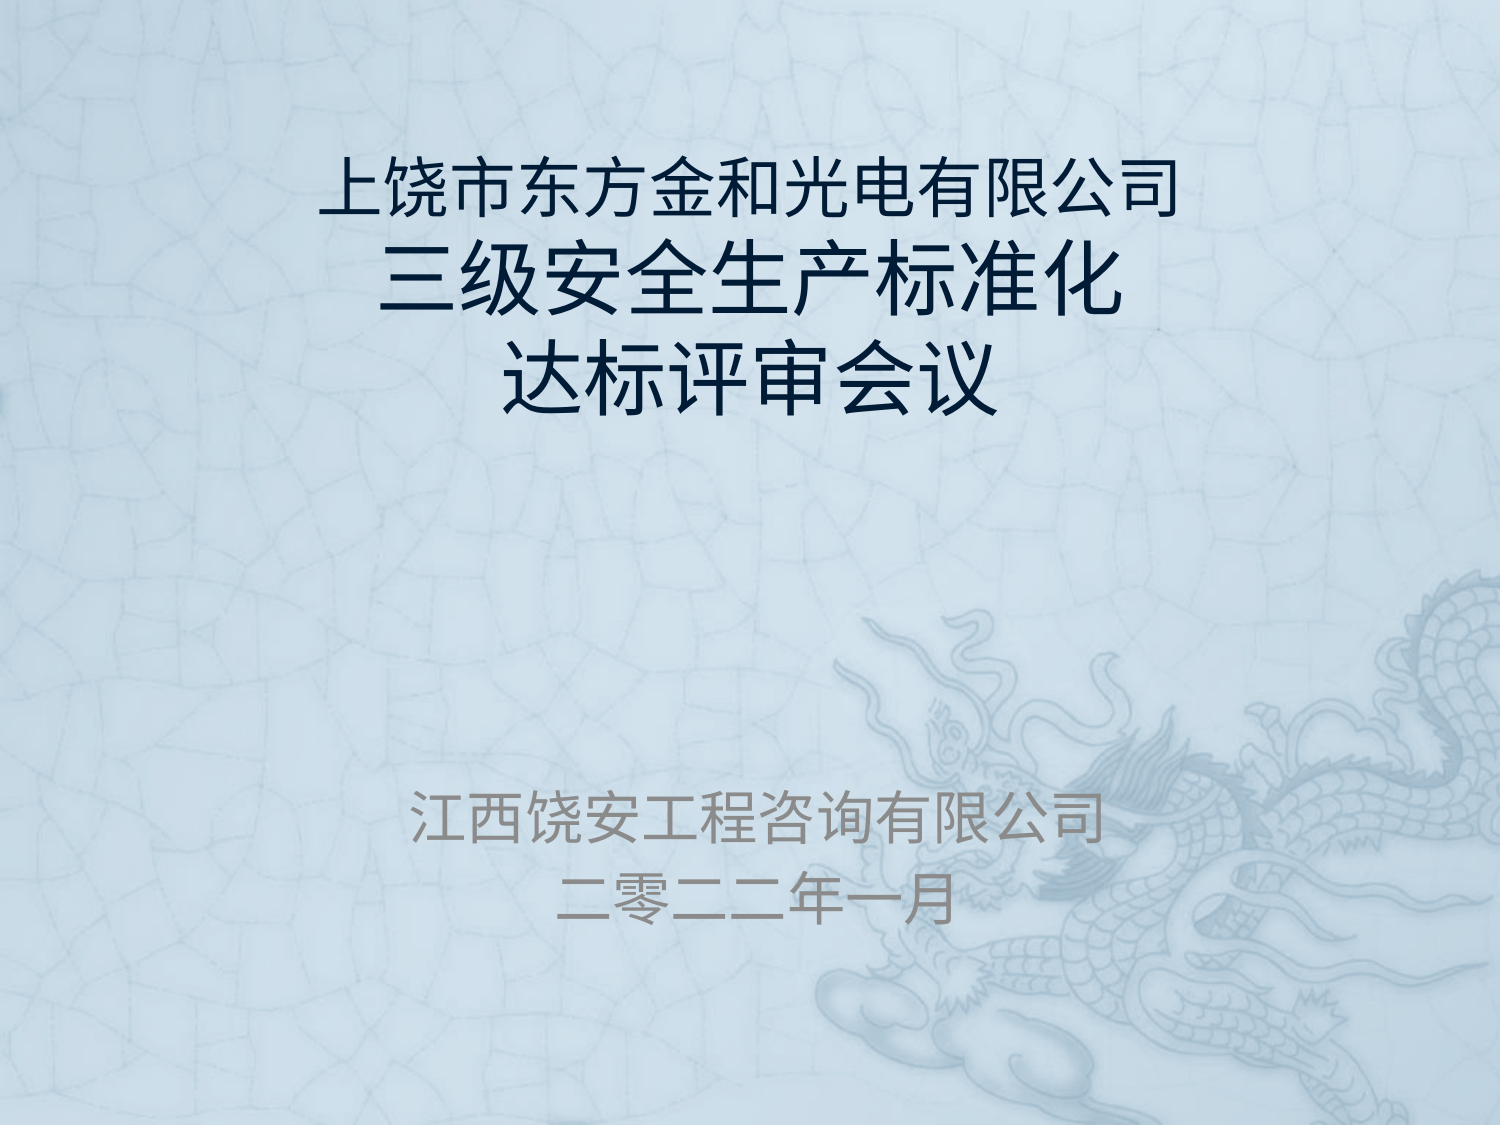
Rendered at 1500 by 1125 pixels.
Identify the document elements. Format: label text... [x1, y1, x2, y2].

subtitle 江西饶安工程咨询有限公司 二零二二年一月 [210, 773, 1306, 1061]
title 上饶市东方金和光电有限公司 三级安全生产标准化 达标评审会议 [112, 128, 1388, 434]
